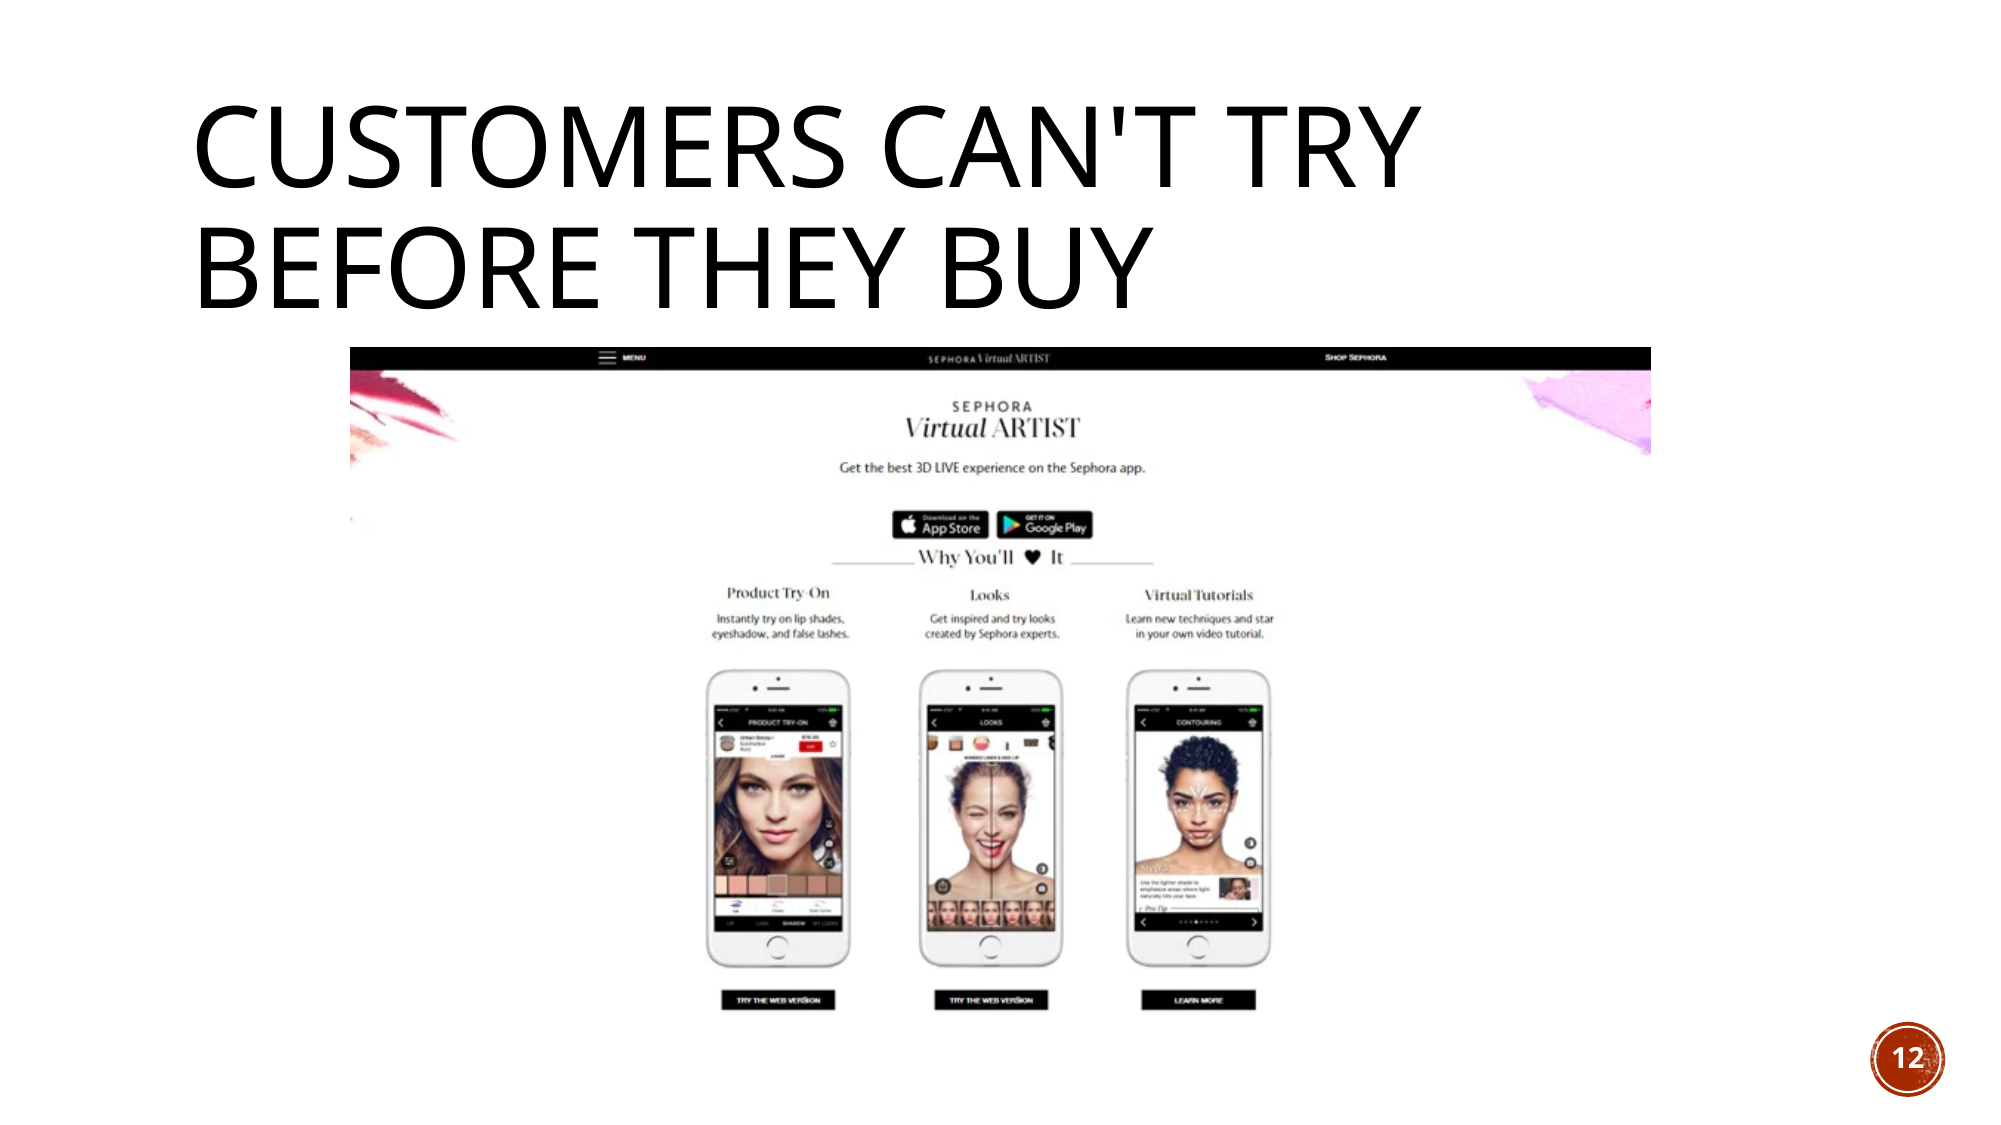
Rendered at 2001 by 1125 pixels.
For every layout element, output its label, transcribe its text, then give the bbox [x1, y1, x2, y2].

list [353, 350, 1649, 1011]
slide_number 12 [1855, 1028, 1961, 1089]
title Customers Can't Try Before They Buy [175, 79, 1826, 344]
